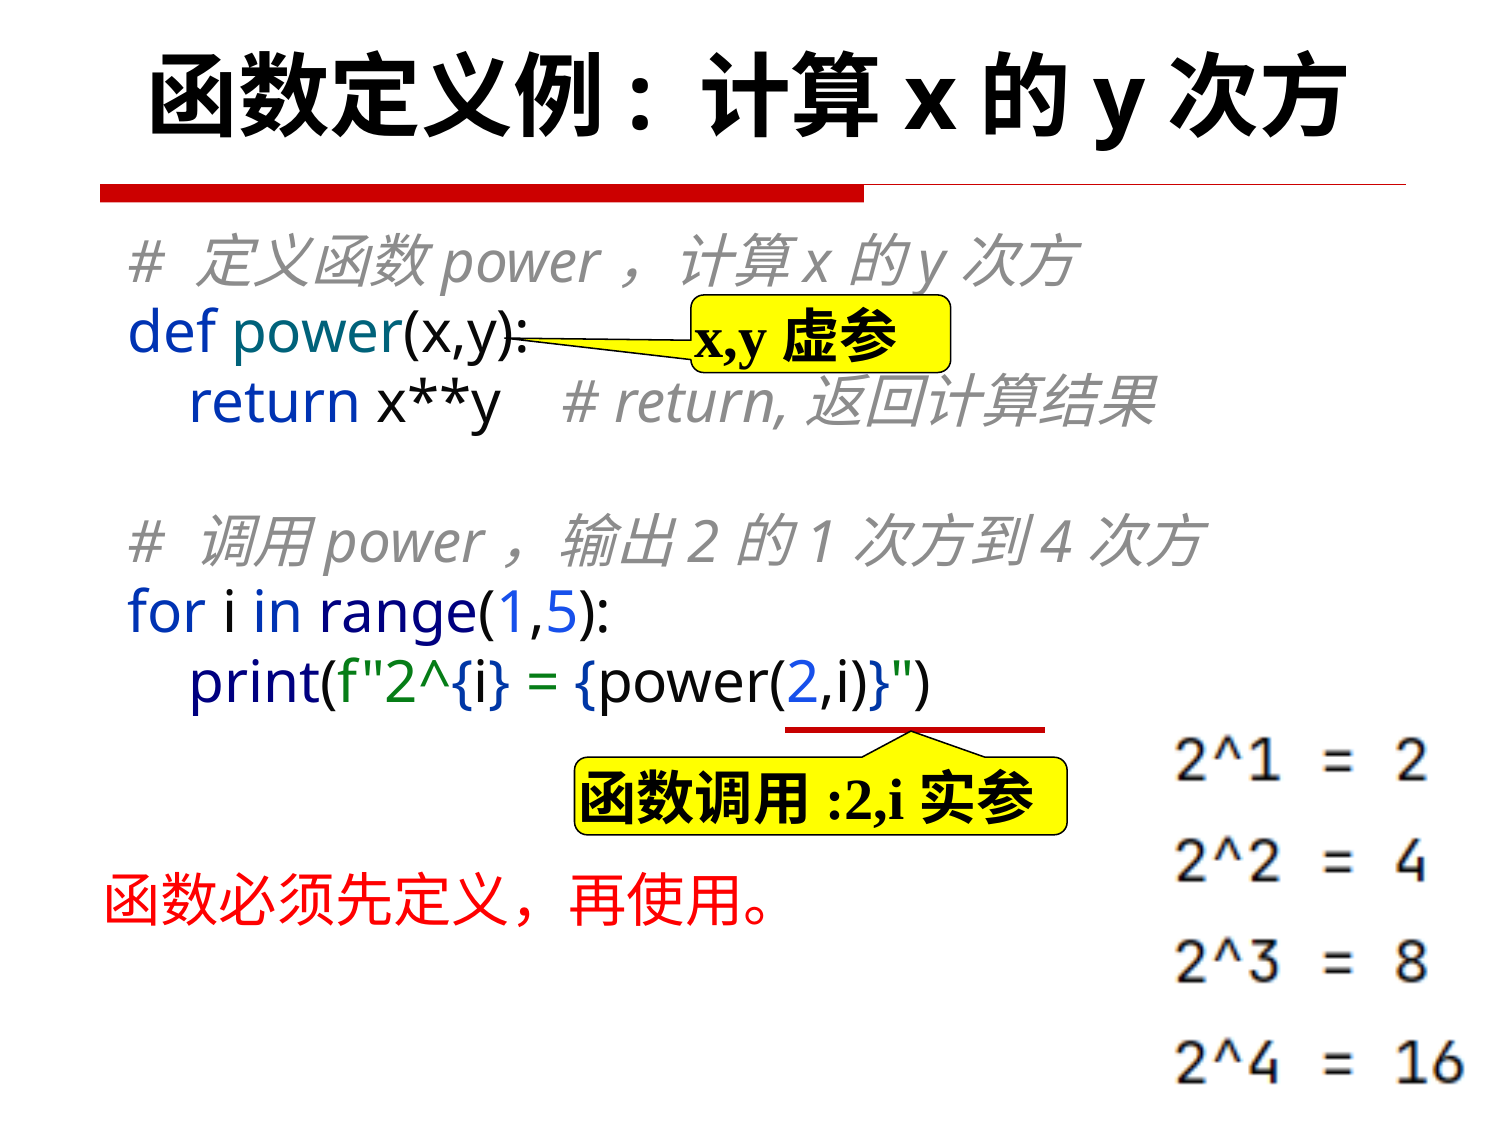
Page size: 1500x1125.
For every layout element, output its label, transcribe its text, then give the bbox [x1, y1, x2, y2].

text_box # 定义函数power，计算x的y次方 def power(x,y): return x**y # return,返回计算结果 # 调用power，输出2的1次方到4次方 for i in range(1,5): print(f"2^{i} = {power(2,i)}") [112, 216, 1219, 792]
picture [1152, 708, 1487, 1115]
text_box x,y虚参 [504, 294, 951, 373]
text_box 函数调用:2,i实参 [574, 739, 1068, 835]
title 函数定义例: 计算x的y次方 [92, 44, 1405, 156]
text_box 函数必须先定义，再使用。 [87, 830, 1140, 941]
